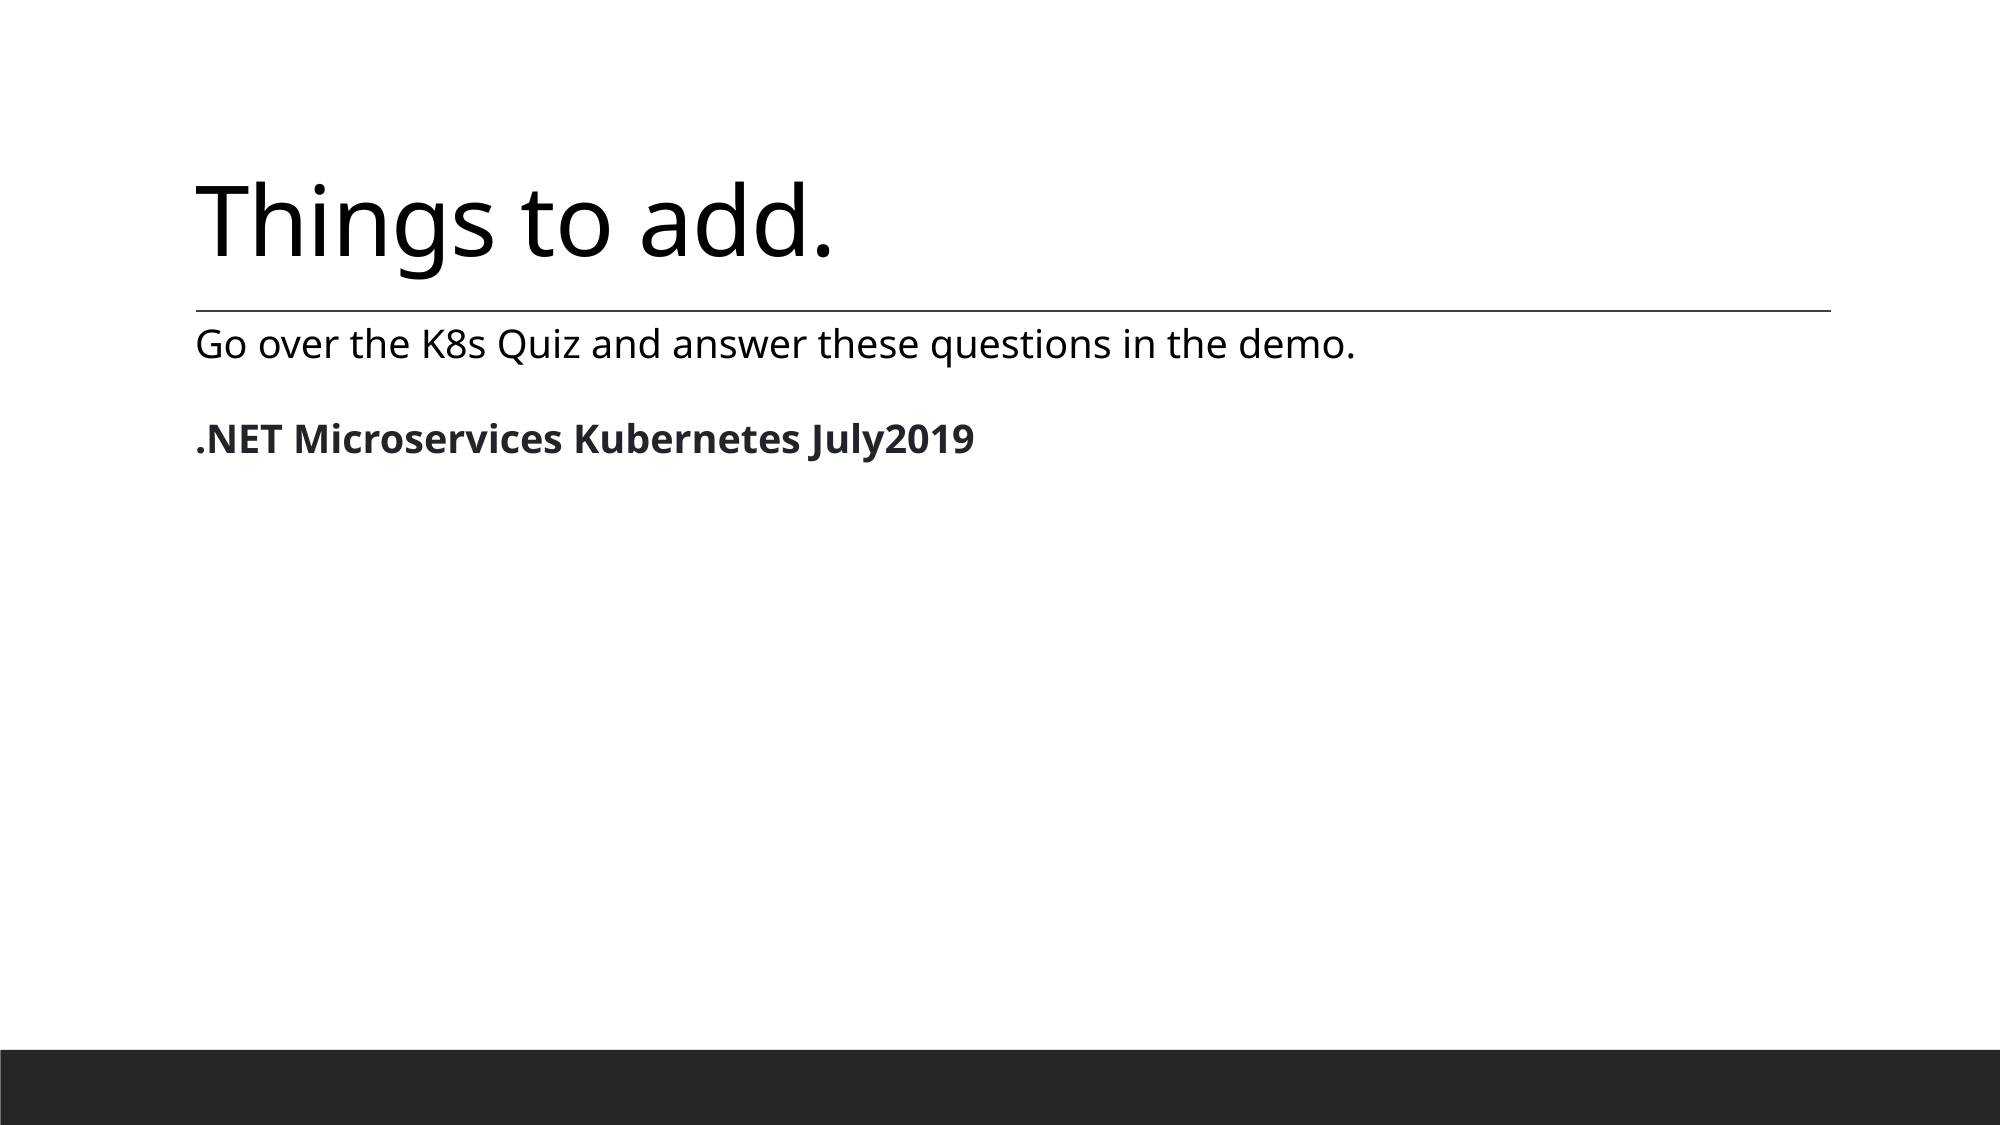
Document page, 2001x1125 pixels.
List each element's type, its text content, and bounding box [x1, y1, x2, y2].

title Things to add. [180, 47, 1830, 285]
list Go over the K8s Quiz and answer these questions in the demo. .NET Microservices Kubernetes July2019 [180, 311, 1817, 1043]
